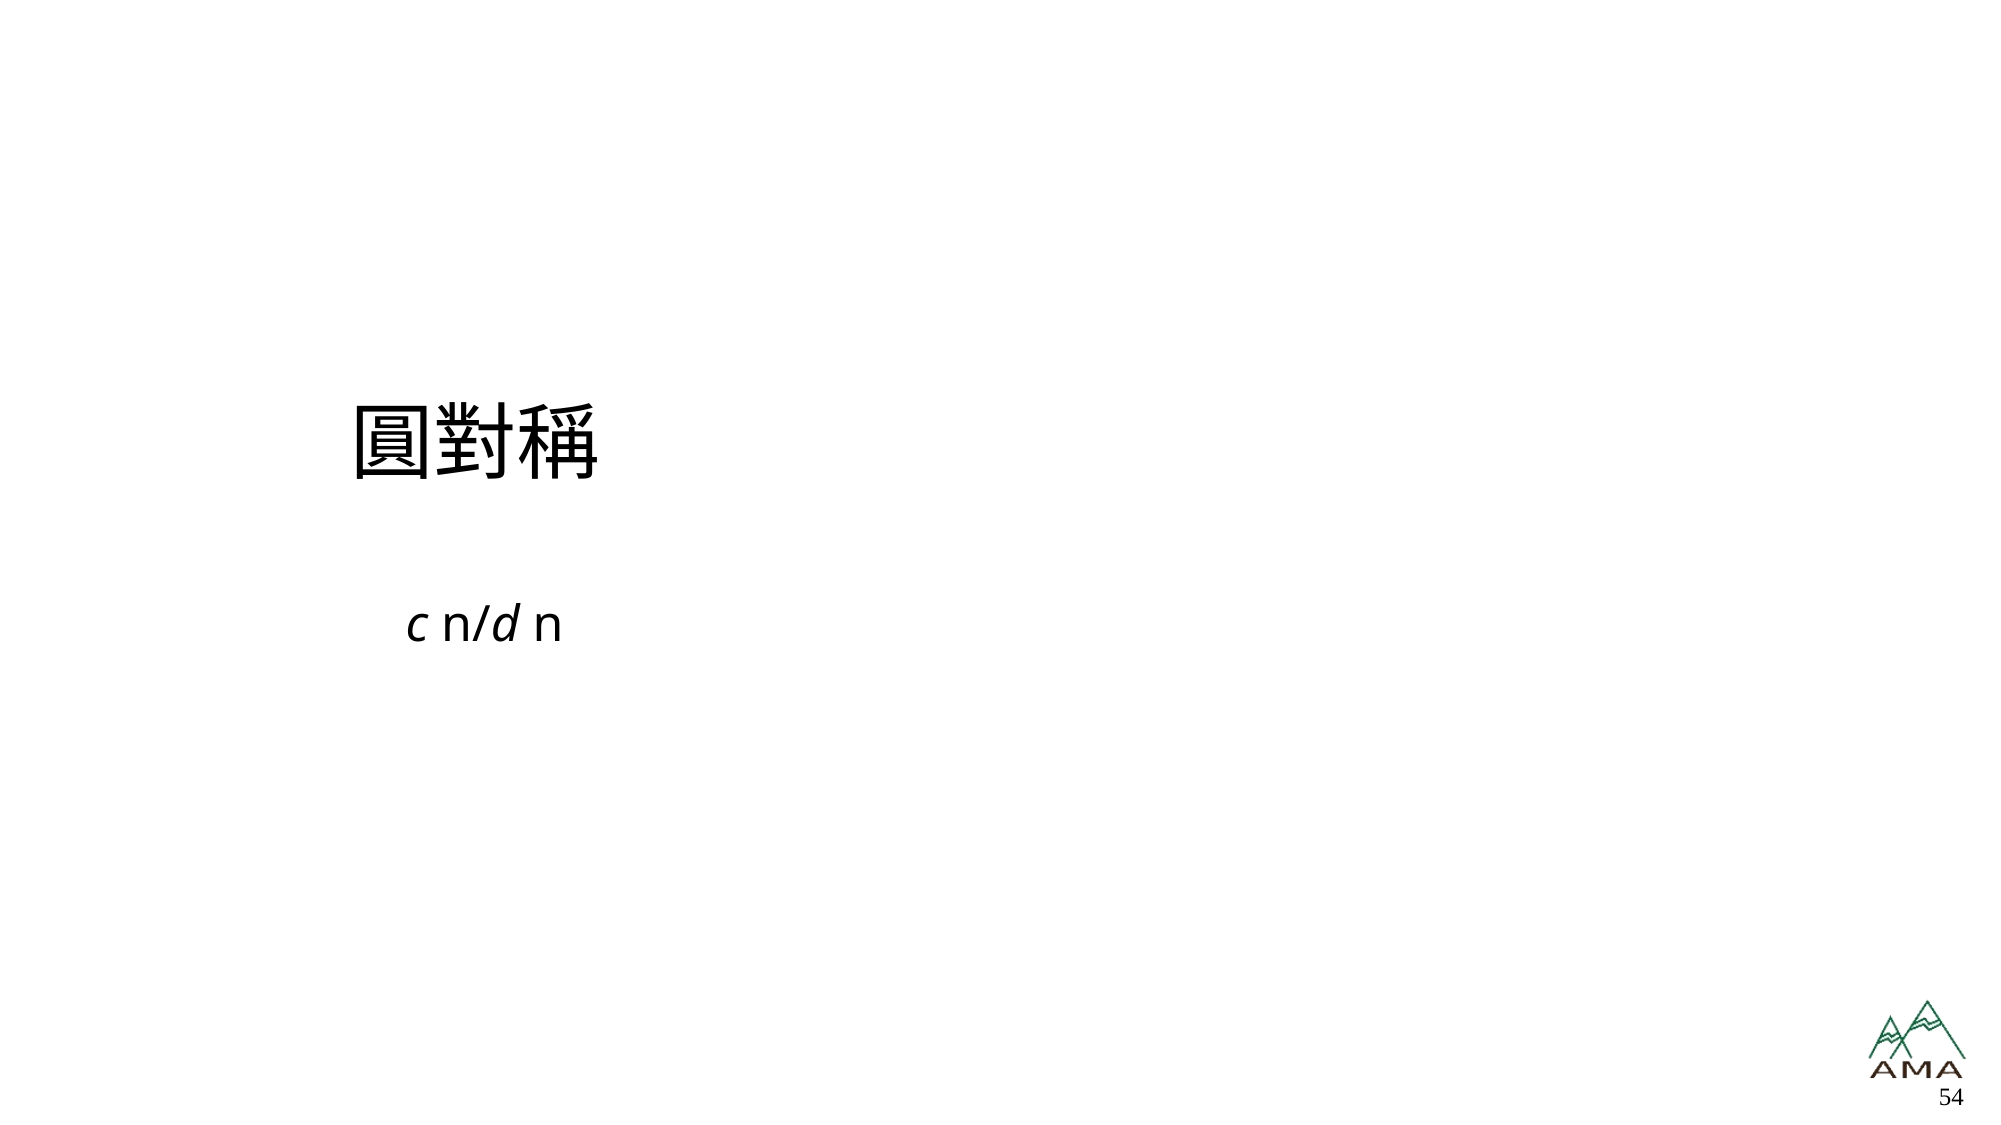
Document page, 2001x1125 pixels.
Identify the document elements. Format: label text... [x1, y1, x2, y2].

text_box 54 [1923, 1073, 1979, 1118]
picture [1857, 987, 1974, 1092]
title 圓對稱 [85, 184, 884, 499]
subtitle c n/d n [85, 590, 884, 863]
